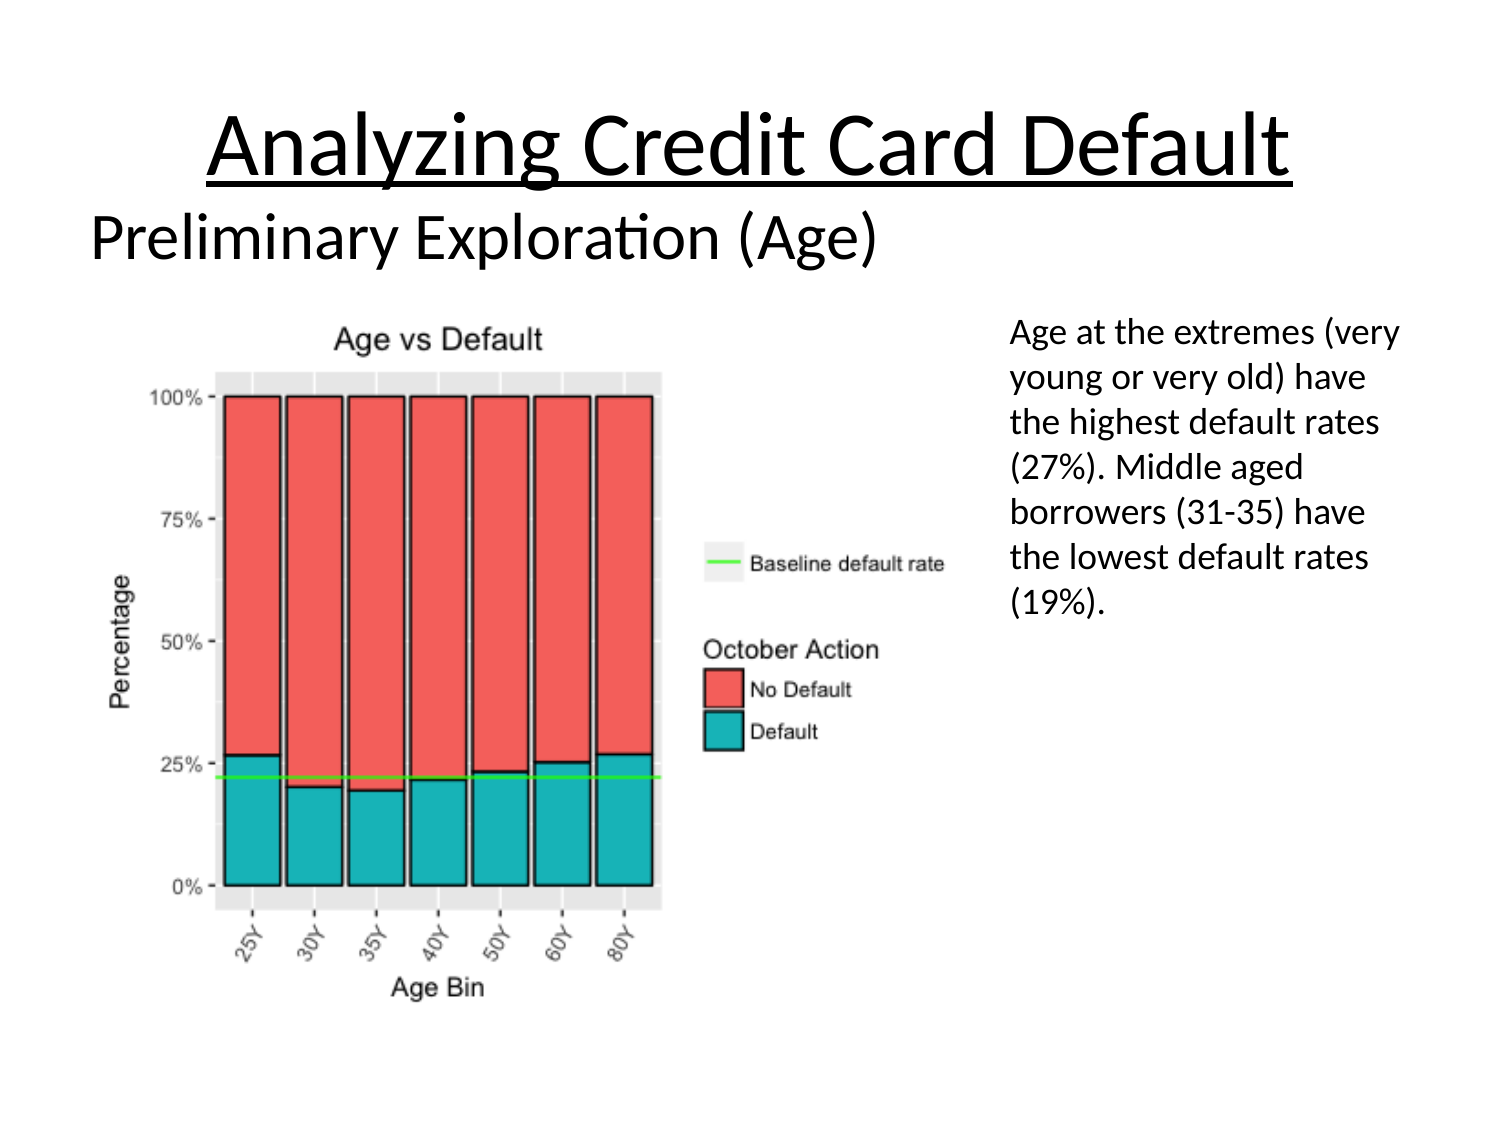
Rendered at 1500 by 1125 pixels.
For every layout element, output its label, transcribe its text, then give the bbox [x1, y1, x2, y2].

picture [97, 314, 973, 1016]
text_box Age at the extremes (very young or very old) have the highest default rates (27%). Middle aged borrowers (31-35) have the lowest default rates (19%). [994, 299, 1425, 630]
title Analyzing Credit Card Default [75, 45, 1425, 185]
list Preliminary Exploration (Age) [75, 185, 1425, 928]
